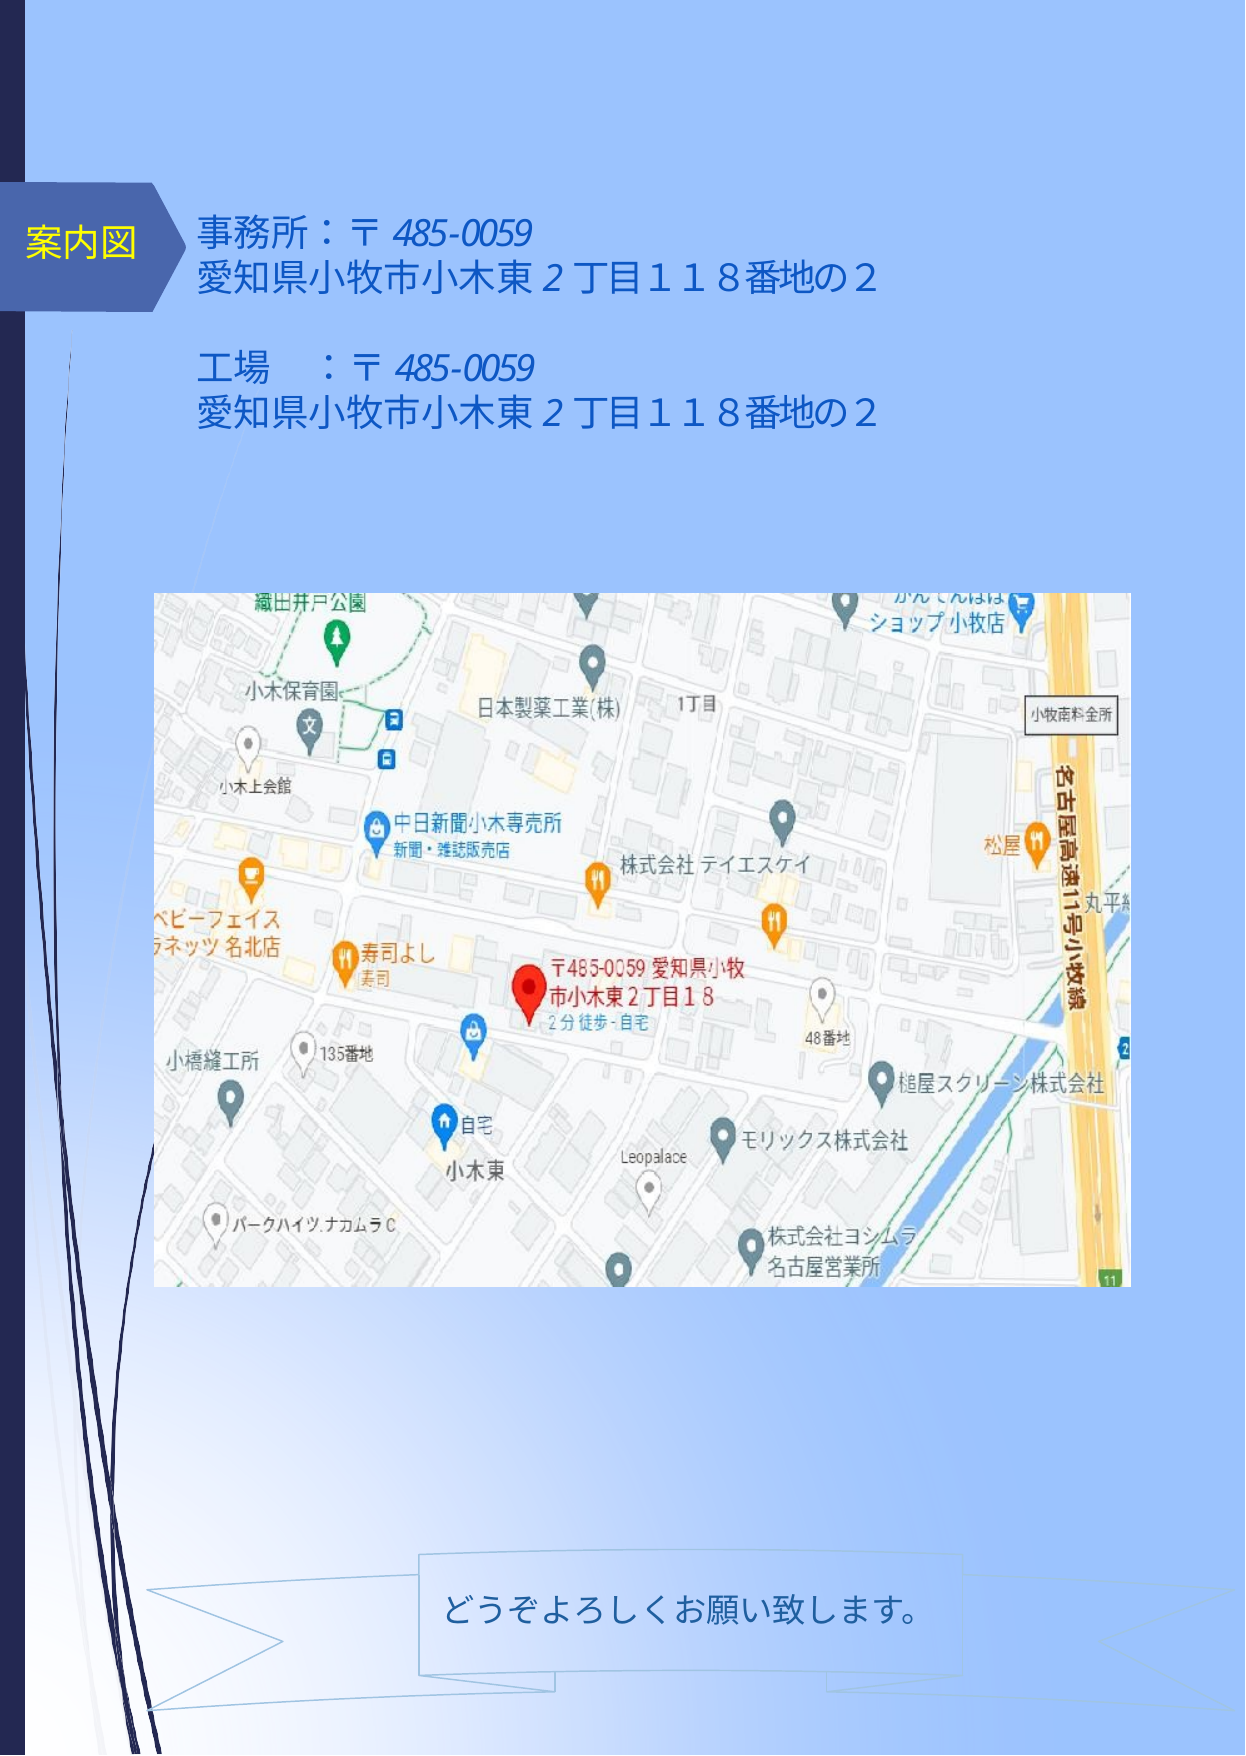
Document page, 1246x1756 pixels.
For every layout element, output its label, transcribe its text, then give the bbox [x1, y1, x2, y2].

text_box 事務所：〒485-0059 愛知県小牧市小木東2丁目１１８番地の２ [194, 206, 895, 299]
text_box [146, 1549, 1235, 1711]
text_box 案内図 [23, 216, 141, 264]
picture [25, 0, 1245, 1755]
text_box 工場 ：〒485-0059 愛知県小牧市小木東2丁目１１８番地の２ [194, 341, 895, 434]
text_box どうぞよろしくお願い致します。 [439, 1586, 943, 1629]
